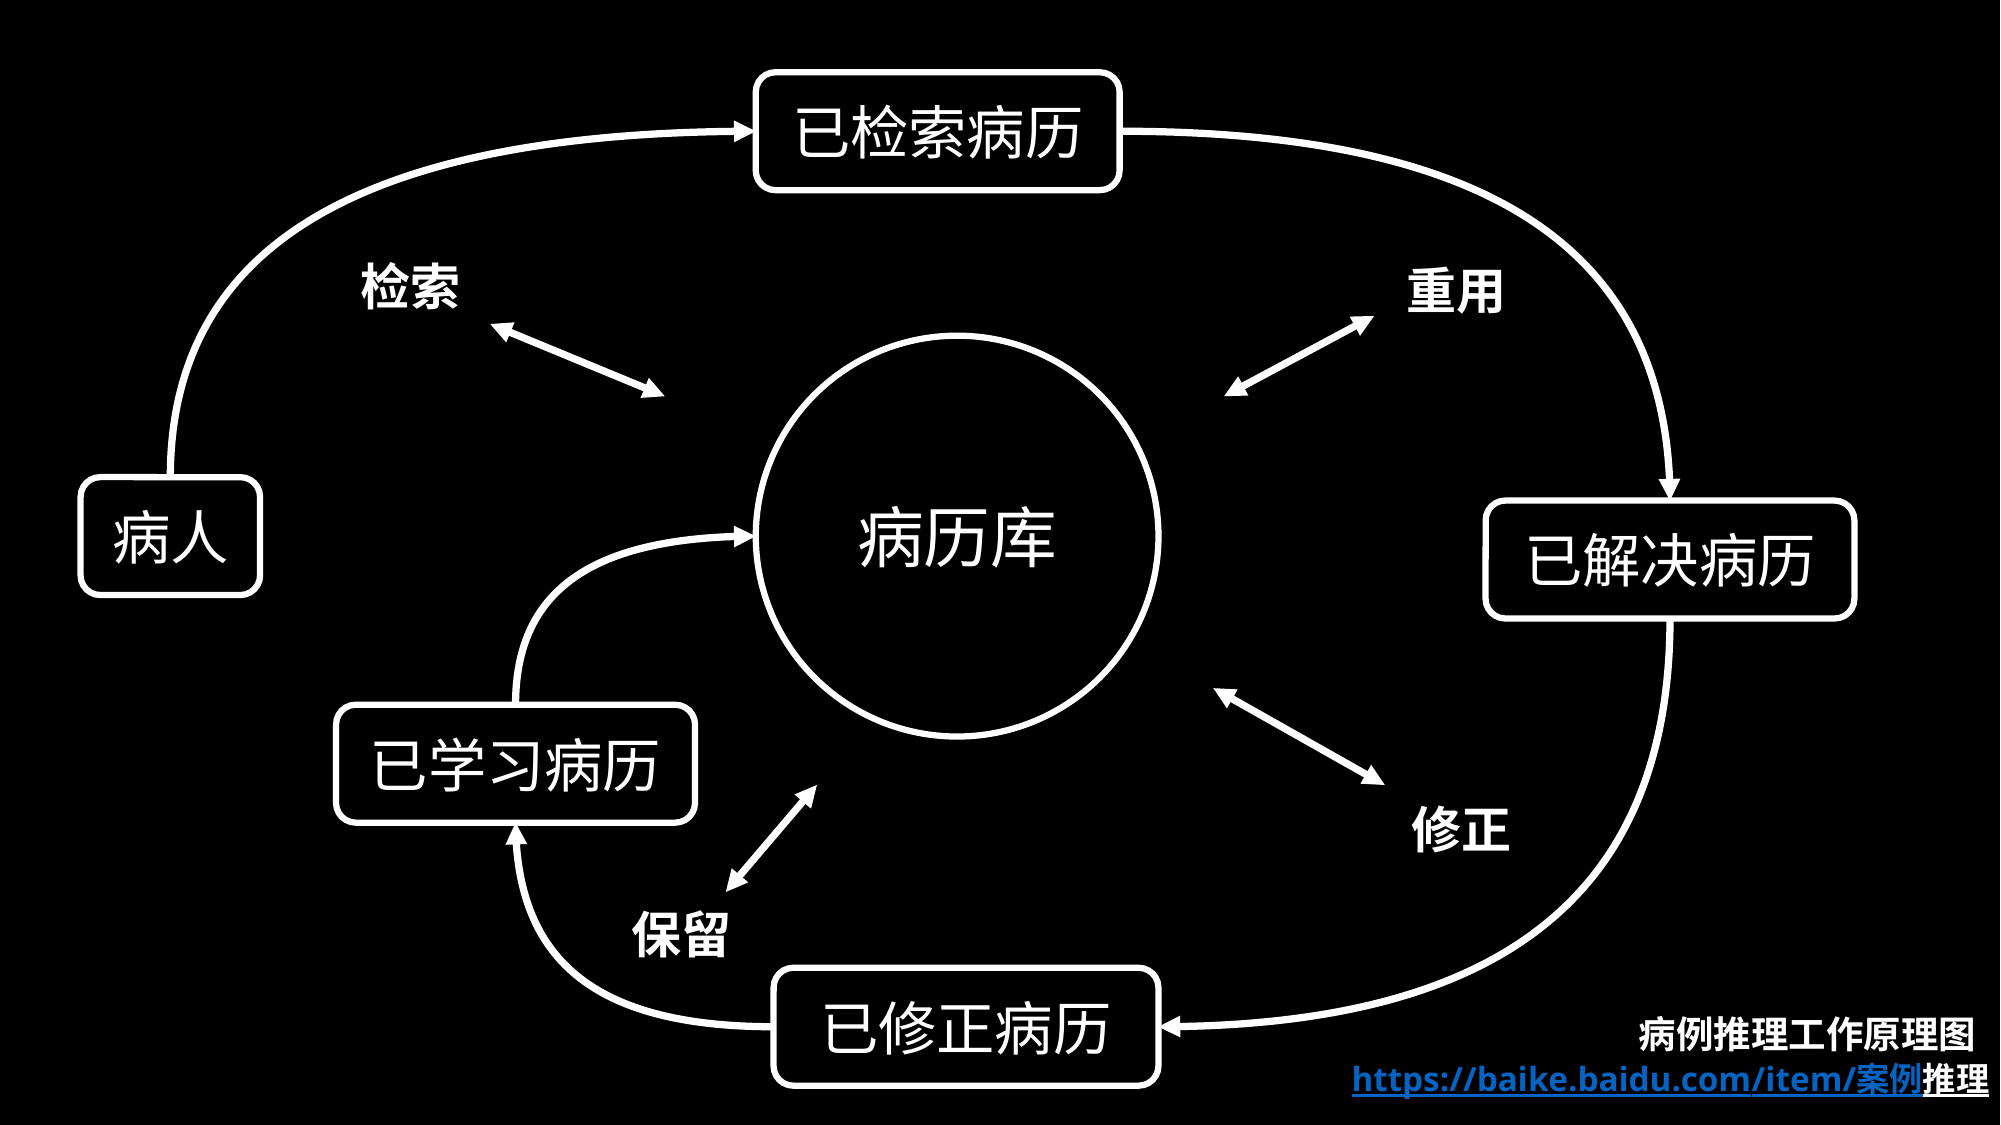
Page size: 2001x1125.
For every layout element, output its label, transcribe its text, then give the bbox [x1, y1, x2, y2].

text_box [515, 822, 774, 1027]
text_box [551, 500, 720, 741]
text_box https://baike.baidu.com/item/案例推理 [1328, 1051, 2000, 1114]
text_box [1119, 131, 1671, 501]
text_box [725, 784, 817, 892]
text_box 已修正病历 [772, 966, 1160, 1087]
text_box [490, 324, 665, 397]
text_box 病人 [79, 476, 262, 597]
text_box 已学习病历 [334, 703, 697, 824]
text_box 已检索病历 [754, 71, 1121, 192]
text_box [1224, 315, 1375, 397]
text_box 已解决病历 [1484, 499, 1856, 620]
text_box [1210, 566, 1619, 1079]
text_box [290, 11, 637, 597]
text_box 病例推理工作原理图 [1623, 1003, 1991, 1051]
text_box 病历库 [754, 334, 1160, 738]
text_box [1213, 688, 1385, 785]
